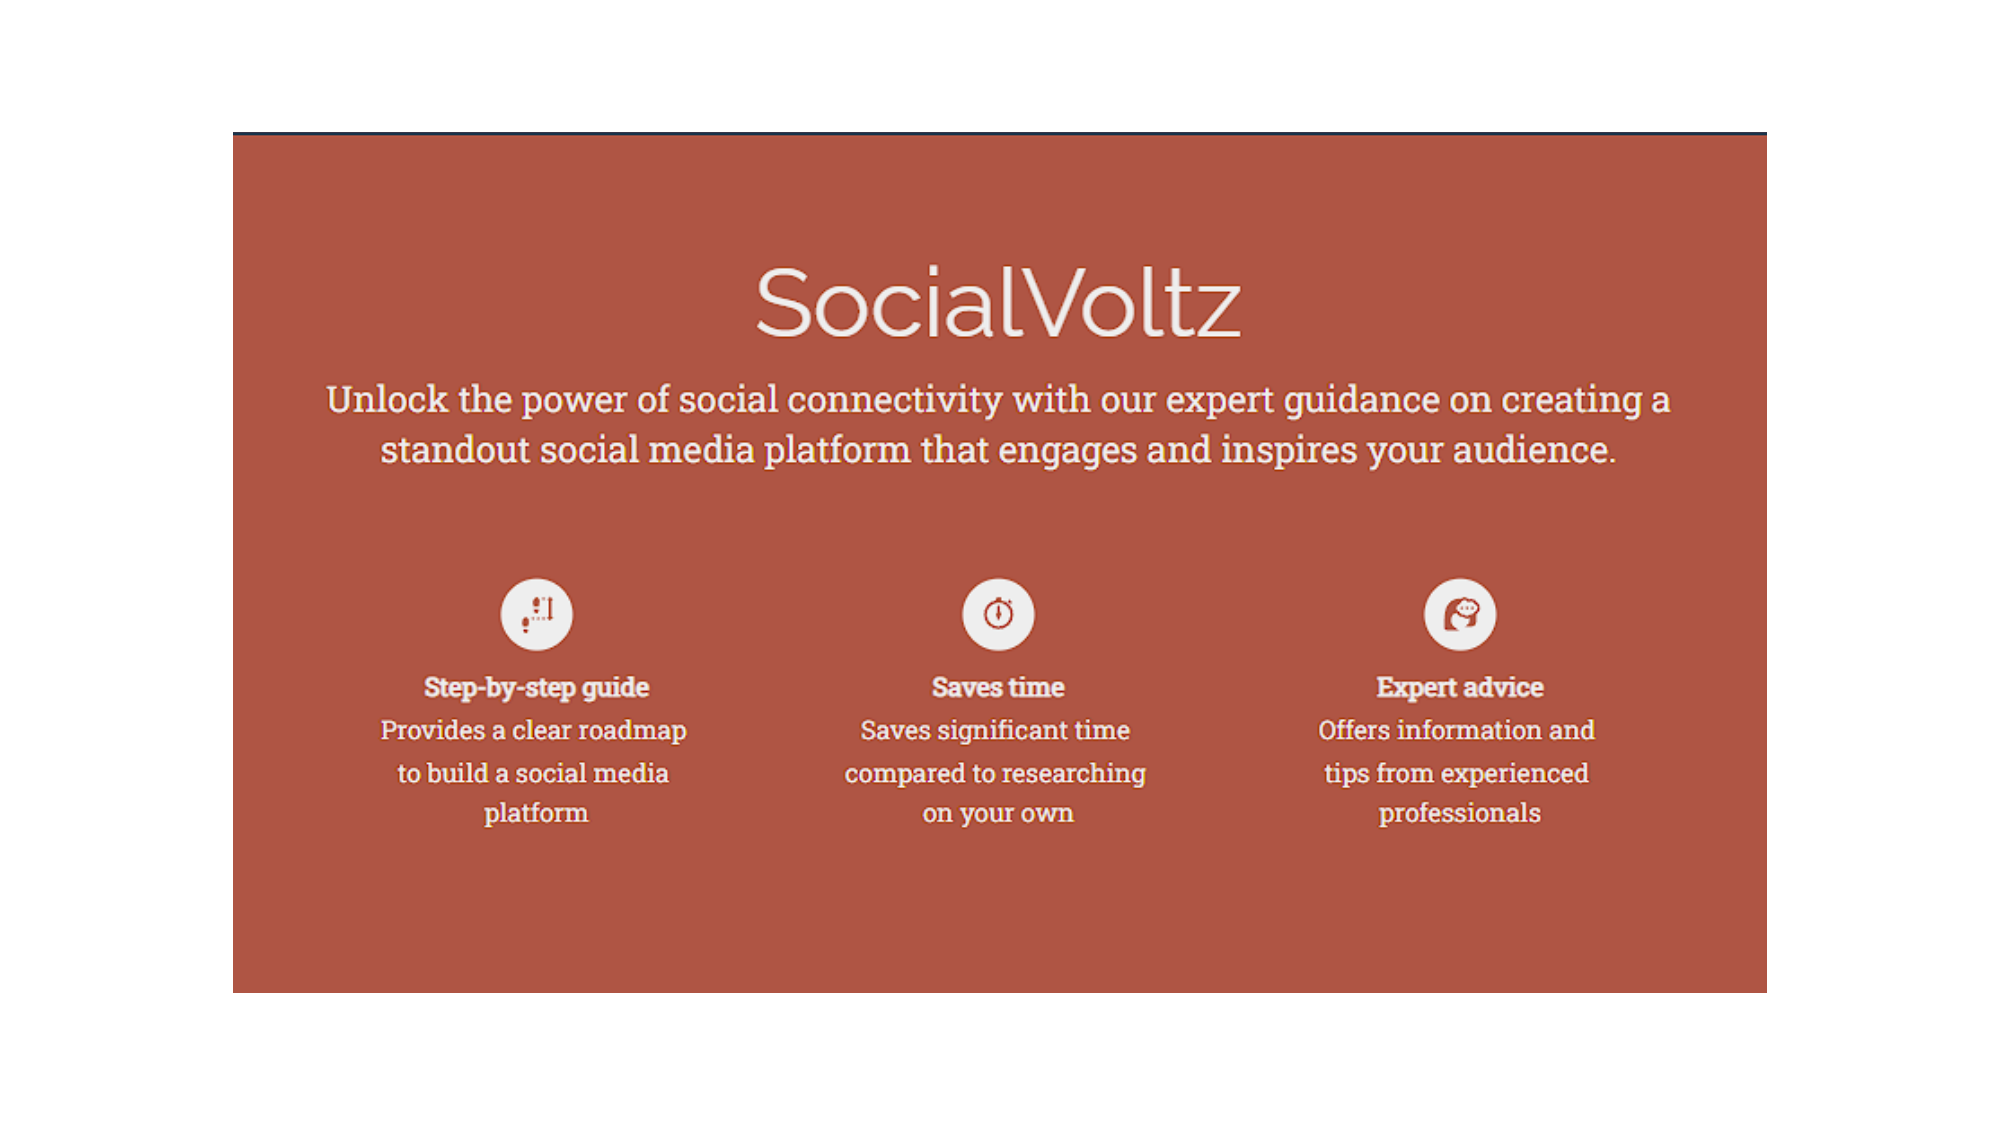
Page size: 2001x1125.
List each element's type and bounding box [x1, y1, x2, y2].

picture [233, 132, 1767, 993]
